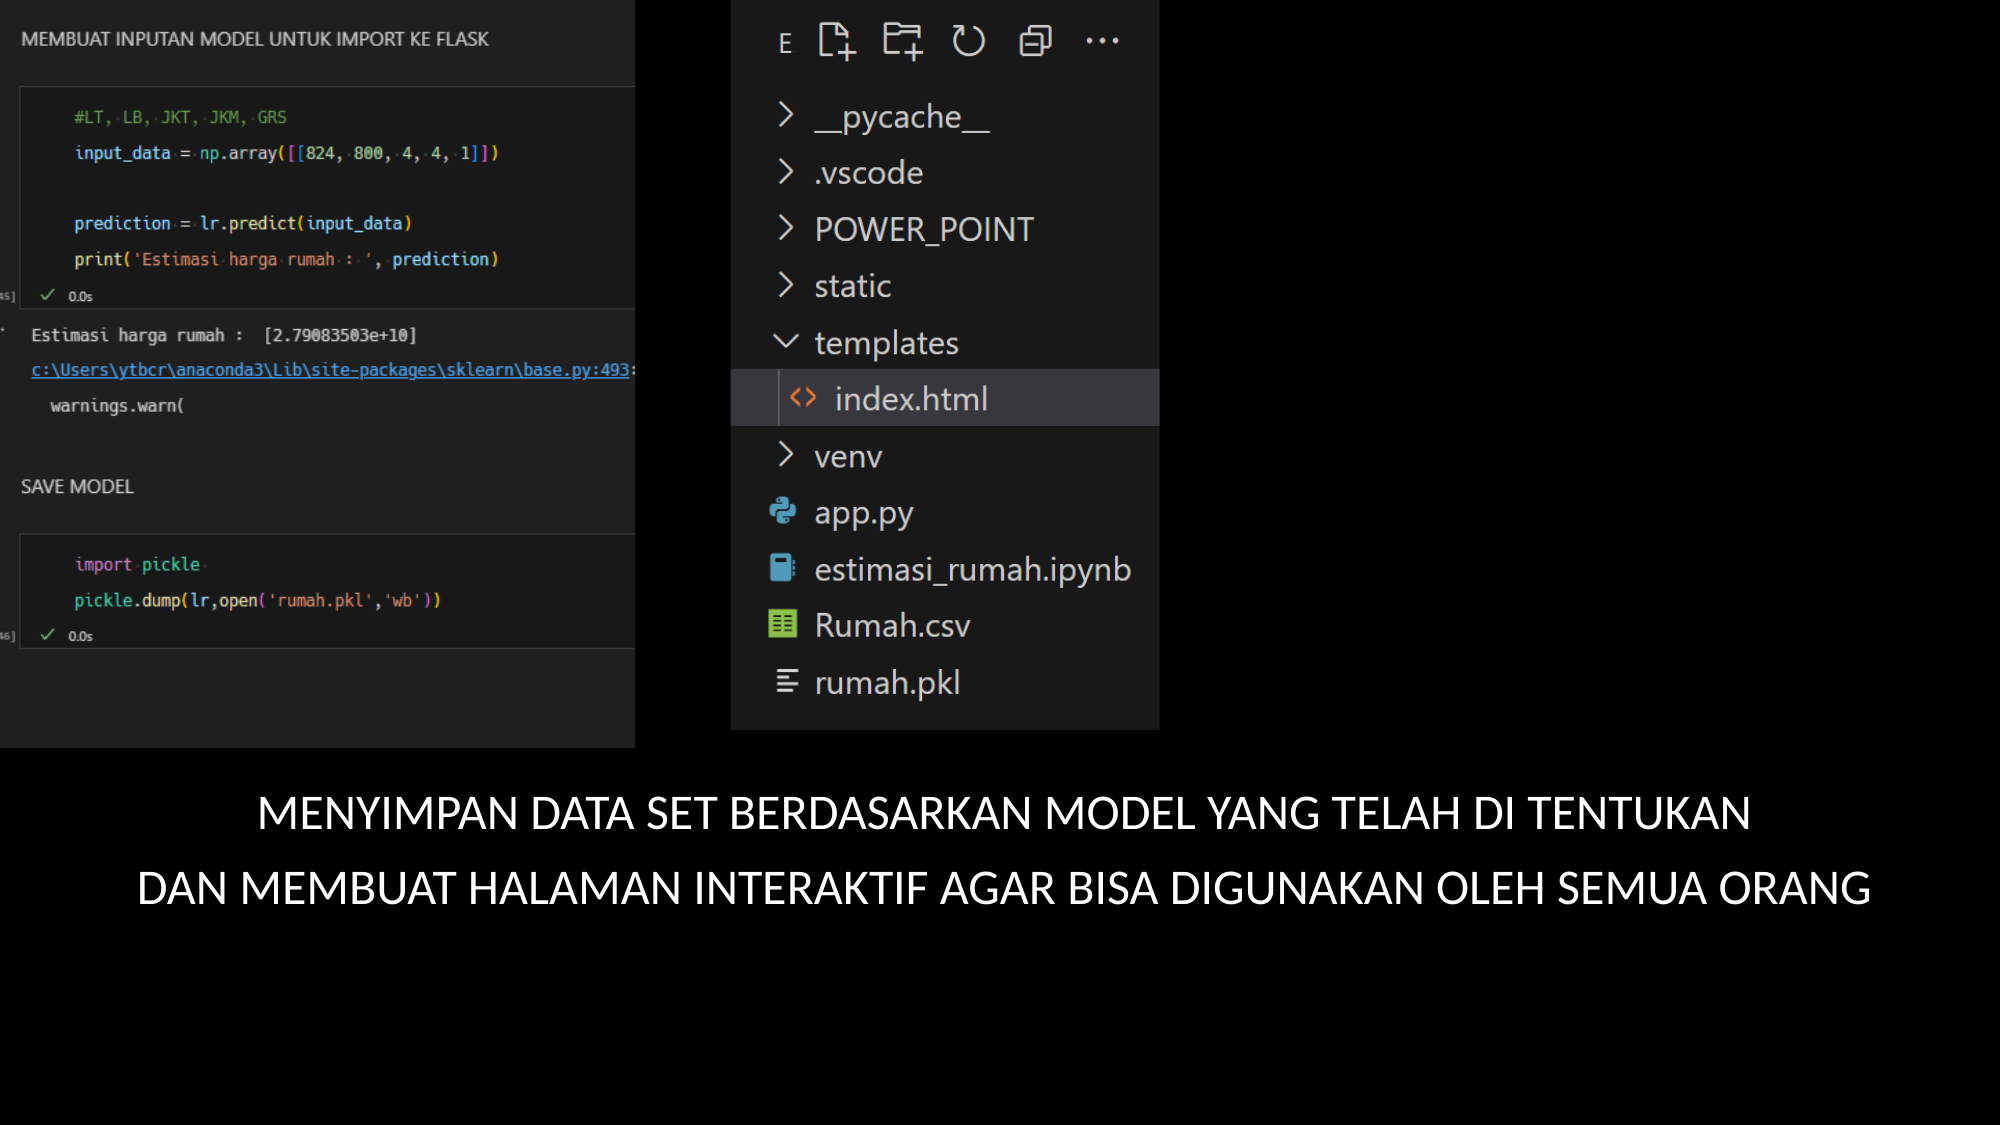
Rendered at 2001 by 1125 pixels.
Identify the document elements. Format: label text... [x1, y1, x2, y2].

picture [0, 0, 636, 748]
subtitle MENYIMPAN DATA SET BERDASARKAN MODEL YANG TELAH DI TENTUKAN DAN MEMBUAT HALAMAN INTERAKTIF AGAR BISA DIGUNAKAN OLEH SEMUA ORANG [29, 778, 1980, 1099]
picture [730, 0, 1160, 730]
